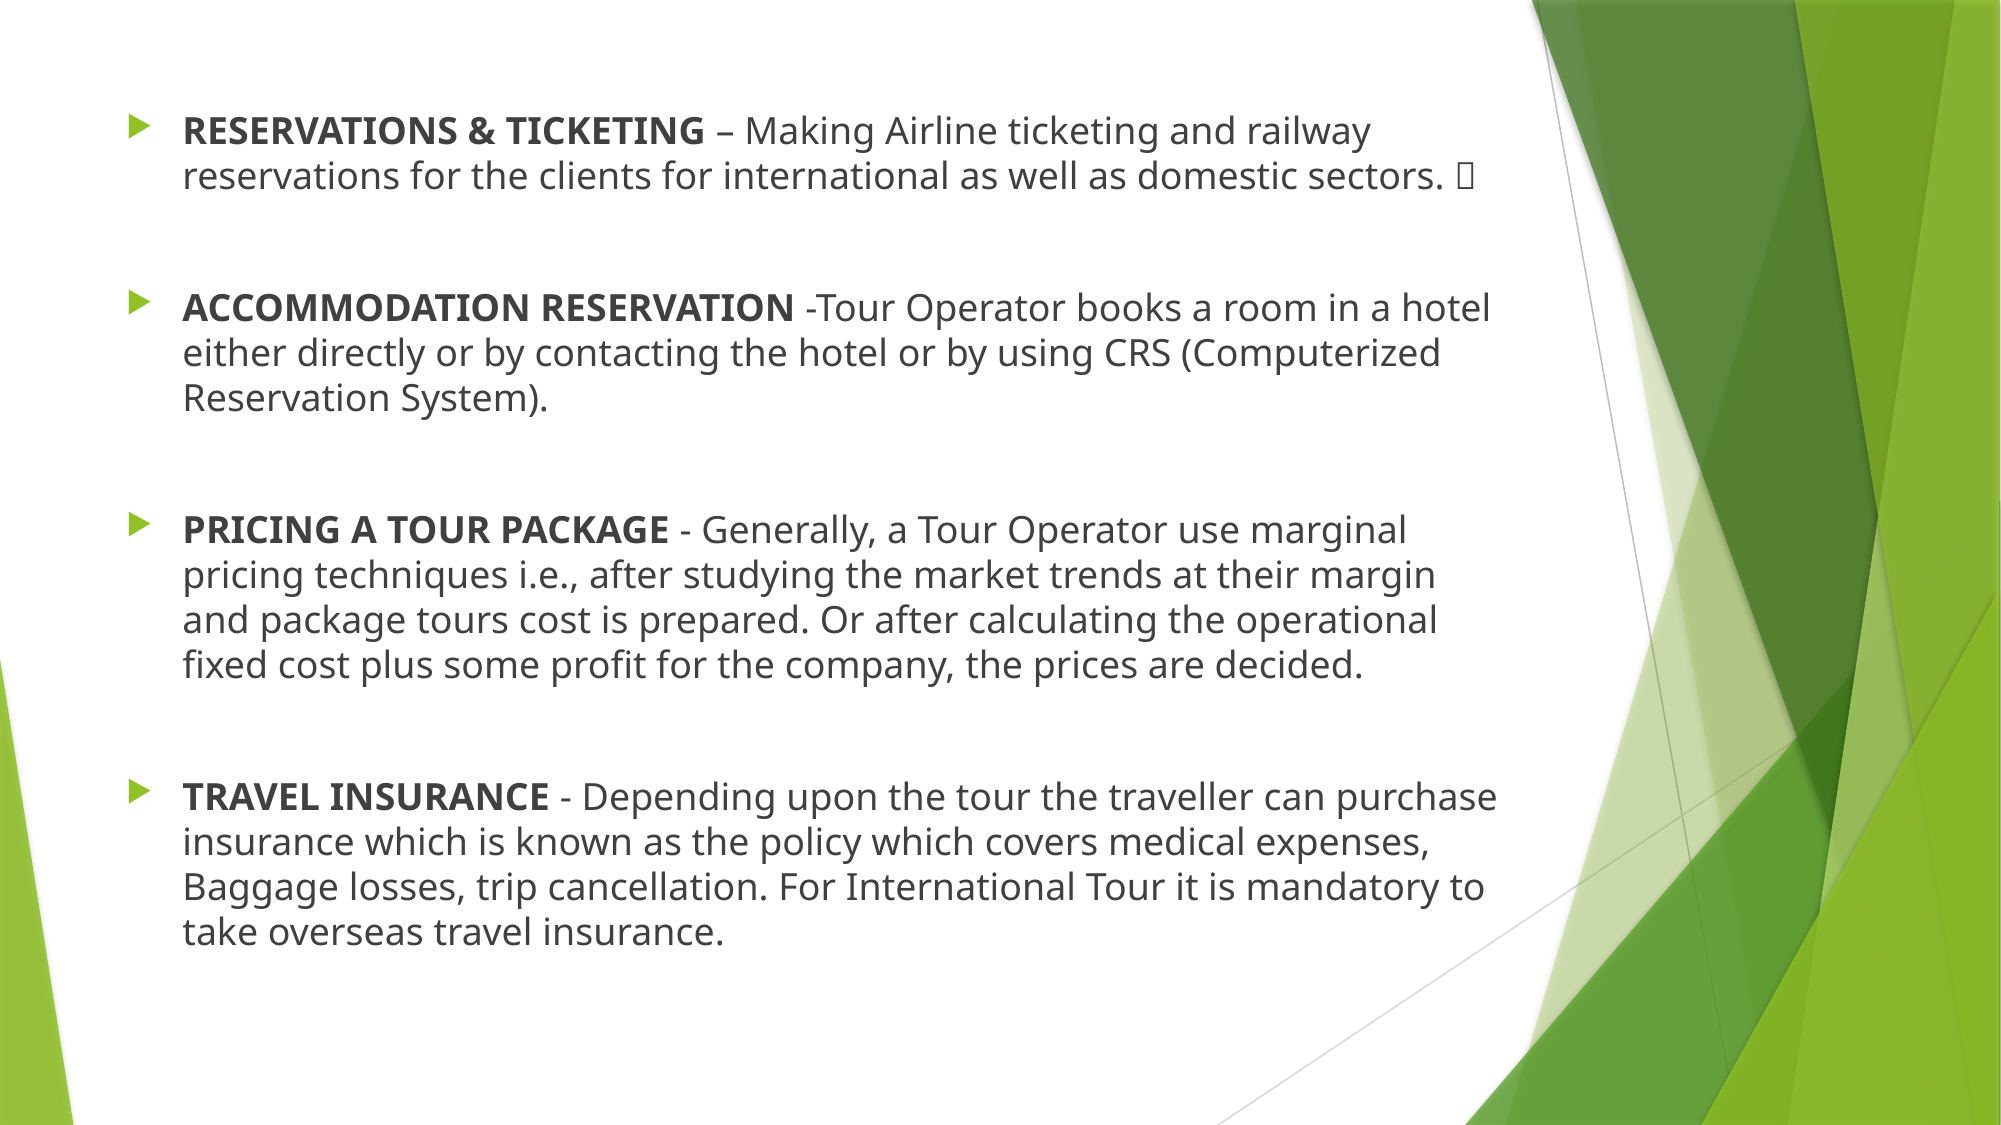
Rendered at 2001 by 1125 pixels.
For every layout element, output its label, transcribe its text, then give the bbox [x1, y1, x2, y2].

list RESERVATIONS & TICKETING – Making Airline ticketing and railway reservations for the clients for international as well as domestic sectors.  ACCOMMODATION RESERVATION -Tour Operator books a room in a hotel either directly or by contacting the hotel or by using CRS (Computerized Reservation System). PRICING A TOUR PACKAGE - Generally, a Tour Operator use marginal pricing techniques i.e., after studying the market trends at their margin and package tours cost is prepared. Or after calculating the operational fixed cost plus some profit for the company, the prices are decided. TRAVEL INSURANCE - Depending upon the tour the traveller can purchase insurance which is known as the policy which covers medical expenses, Baggage losses, trip cancellation. For International Tour it is mandatory to take overseas travel insurance. [111, 99, 1522, 991]
